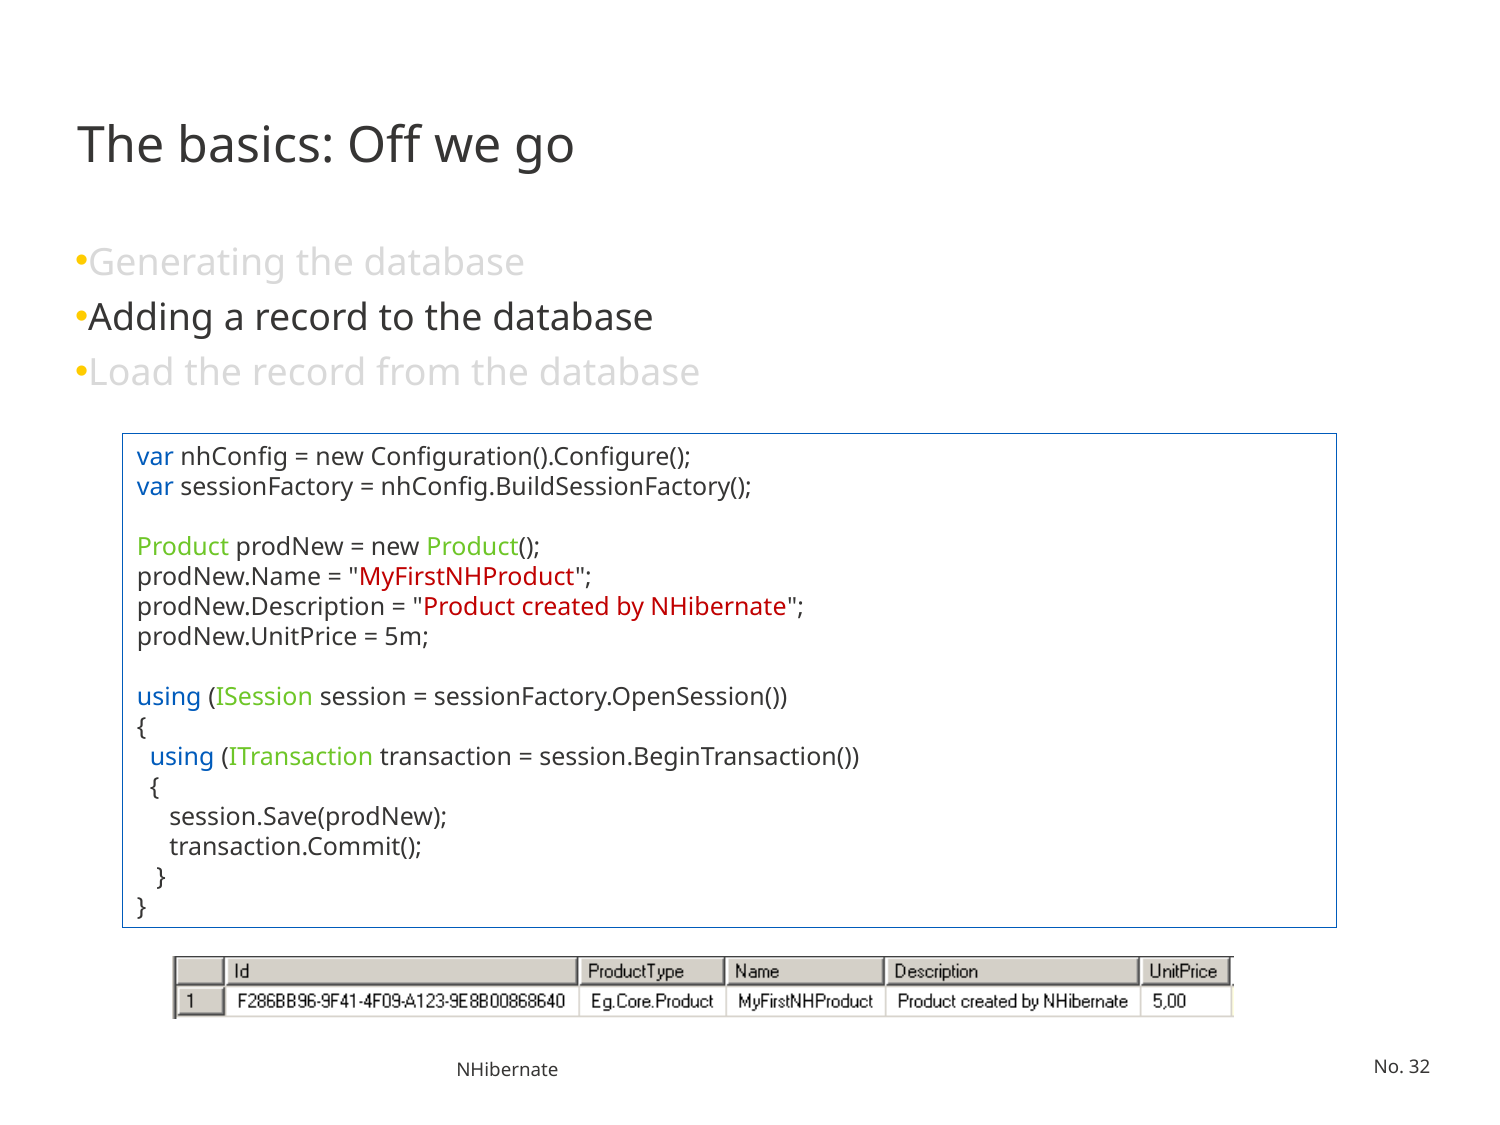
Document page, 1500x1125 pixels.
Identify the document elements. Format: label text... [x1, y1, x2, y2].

list Generating the database Adding a record to the database Load the record from the database [75, 237, 1423, 466]
text_box var nhConfig = new Configuration().Configure(); var sessionFactory = nhConfig.BuildSessionFactory(); Product prodNew = new Product(); prodNew.Name = "MyFirstNHProduct"; prodNew.Description = "Product created by NHibernate"; prodNew.UnitPrice = 5m; using (ISession session = sessionFactory.OpenSession()) { using (ITransaction transaction = session.BeginTransaction()) { session.Save(prodNew); transaction.Commit(); } } [122, 433, 1337, 928]
footer NHibernate [456, 1053, 1259, 1080]
picture [172, 955, 1234, 1019]
title The basics: Off we go [77, 43, 1125, 173]
slide_number No. 32 [1302, 1053, 1431, 1080]
